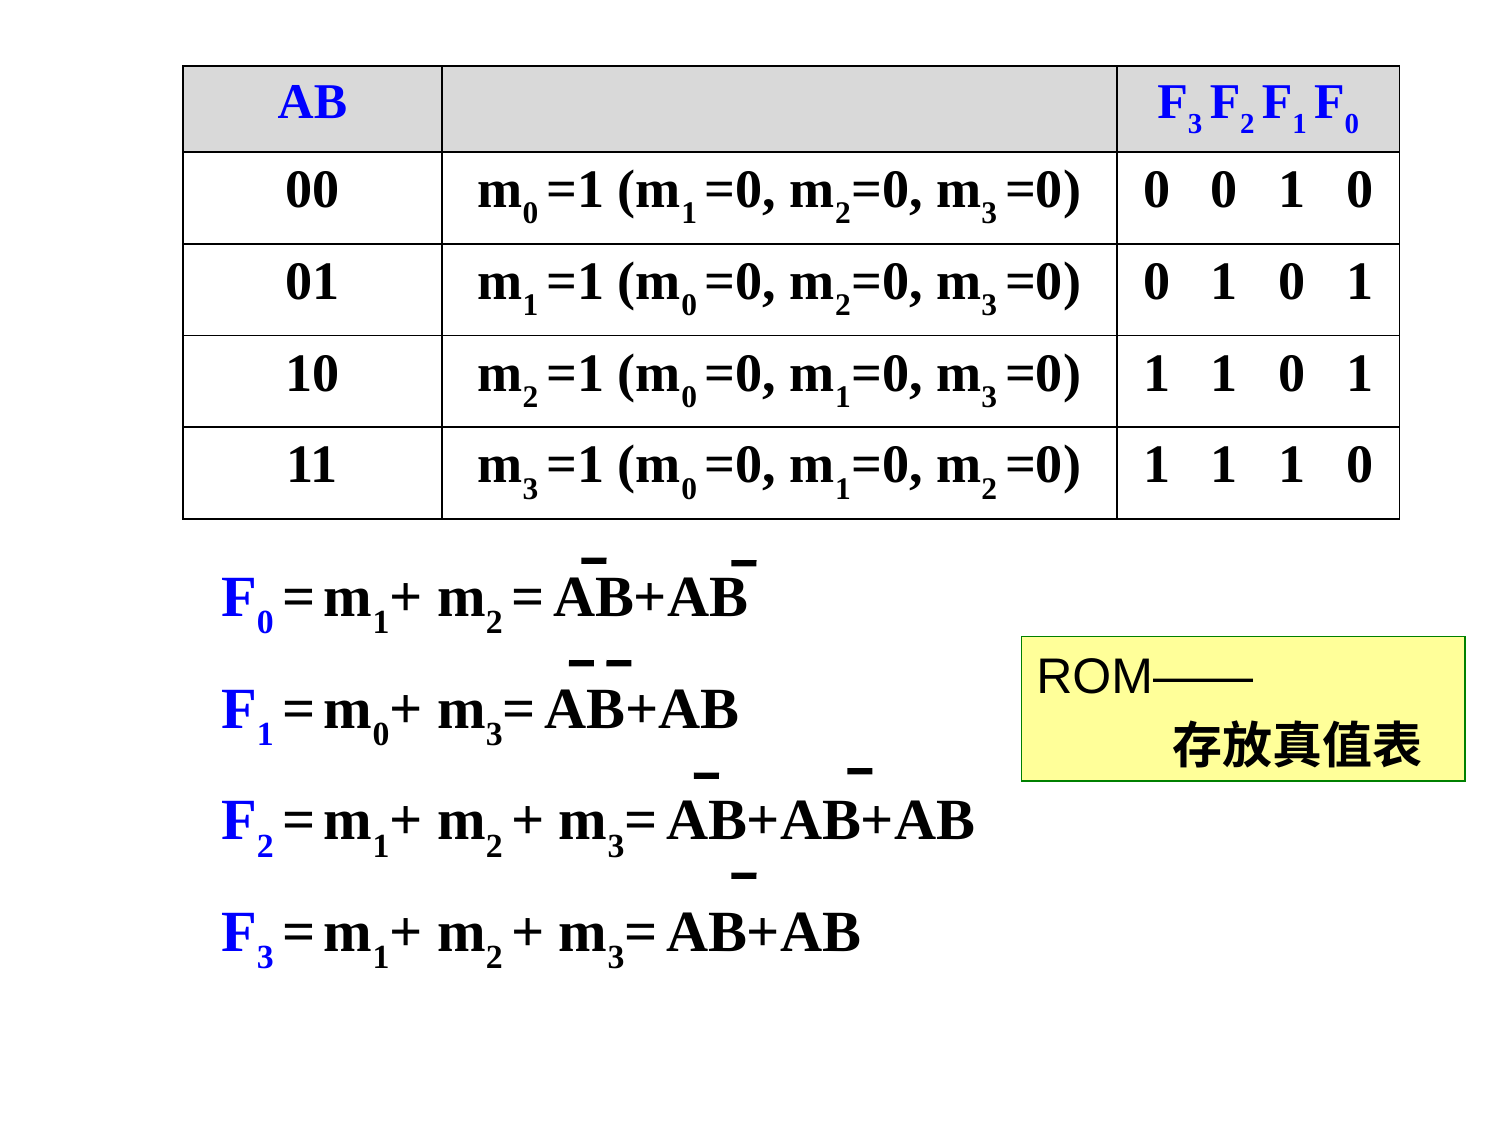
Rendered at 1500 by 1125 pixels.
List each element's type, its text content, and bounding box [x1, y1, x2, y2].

table_cell 00 [184, 153, 441, 243]
table_cell m1 =1 (m0 =0, m2=0, m3 =0) [443, 245, 1116, 335]
table_cell m2 =1 (m0 =0, m1=0, m3 =0) [443, 336, 1116, 426]
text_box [206, 550, 1082, 952]
table_header [443, 67, 1116, 151]
table_cell 0 0 1 0 [1118, 153, 1399, 243]
text_box ROM—— 存放真值表 [1085, 636, 1466, 782]
table_cell 0 1 0 1 [1118, 245, 1399, 335]
table_header F3 F2 F1 F0 [1118, 67, 1399, 151]
table_cell m0 =1 (m1 =0, m2=0, m3 =0) [443, 153, 1116, 243]
table_cell 11 [184, 428, 441, 518]
table_cell 1 1 0 1 [1118, 336, 1399, 426]
table_header AB [184, 67, 441, 151]
table_cell 10 [184, 336, 441, 426]
table_cell m3 =1 (m0 =0, m1=0, m2 =0) [443, 428, 1116, 518]
table_cell 1 1 1 0 [1118, 428, 1399, 518]
table_cell 01 [184, 245, 441, 335]
